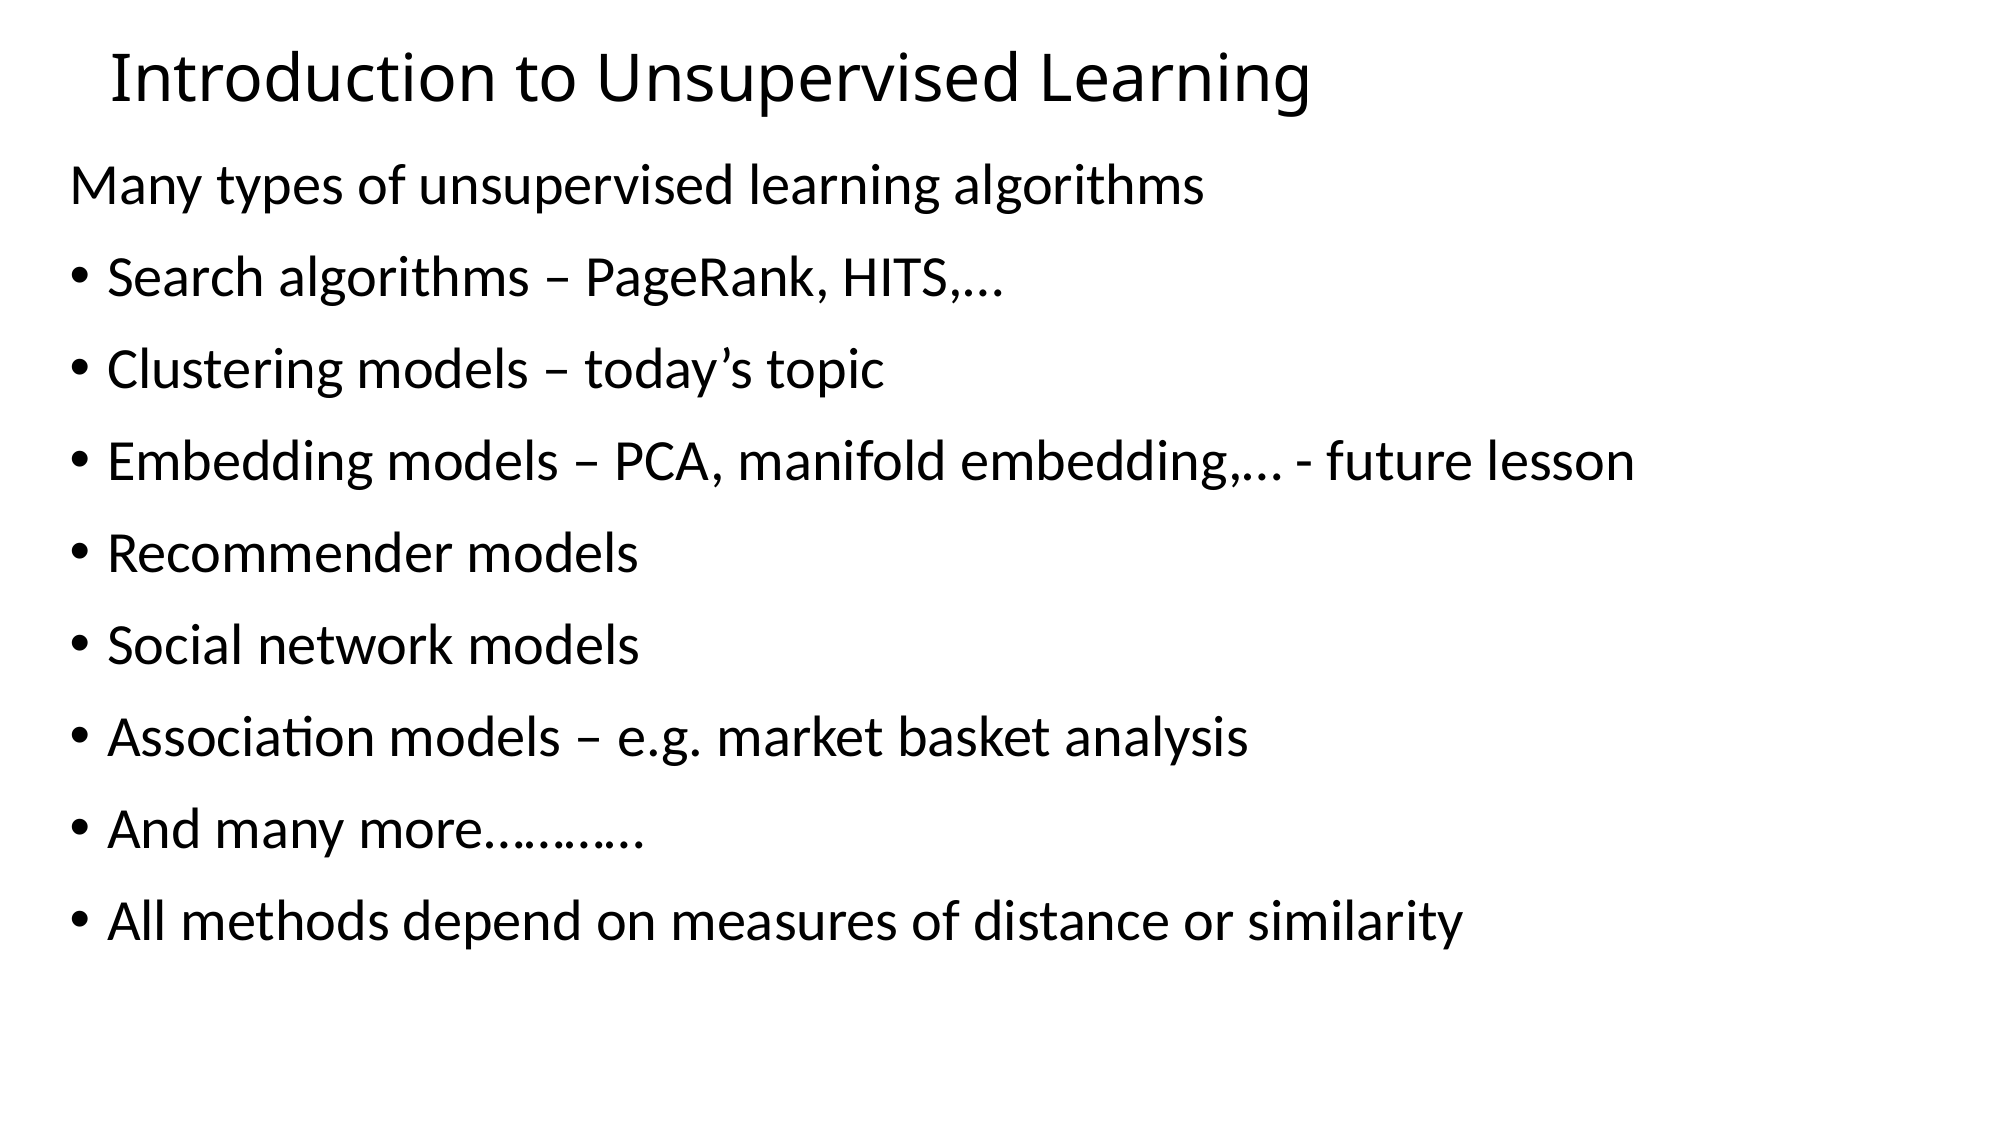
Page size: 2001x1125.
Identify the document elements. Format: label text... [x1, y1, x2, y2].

title Introduction to Unsupervised Learning [95, 36, 1821, 124]
list Many types of unsupervised learning algorithms Search algorithms – PageRank, HITS,… Clustering models – today’s topic Embedding models – PCA, manifold embedding,… - future lesson Recommender models Social network models Association models – e.g. market basket analysis And many more………… All methods depend on measures of distance or similarity [54, 146, 1946, 1015]
